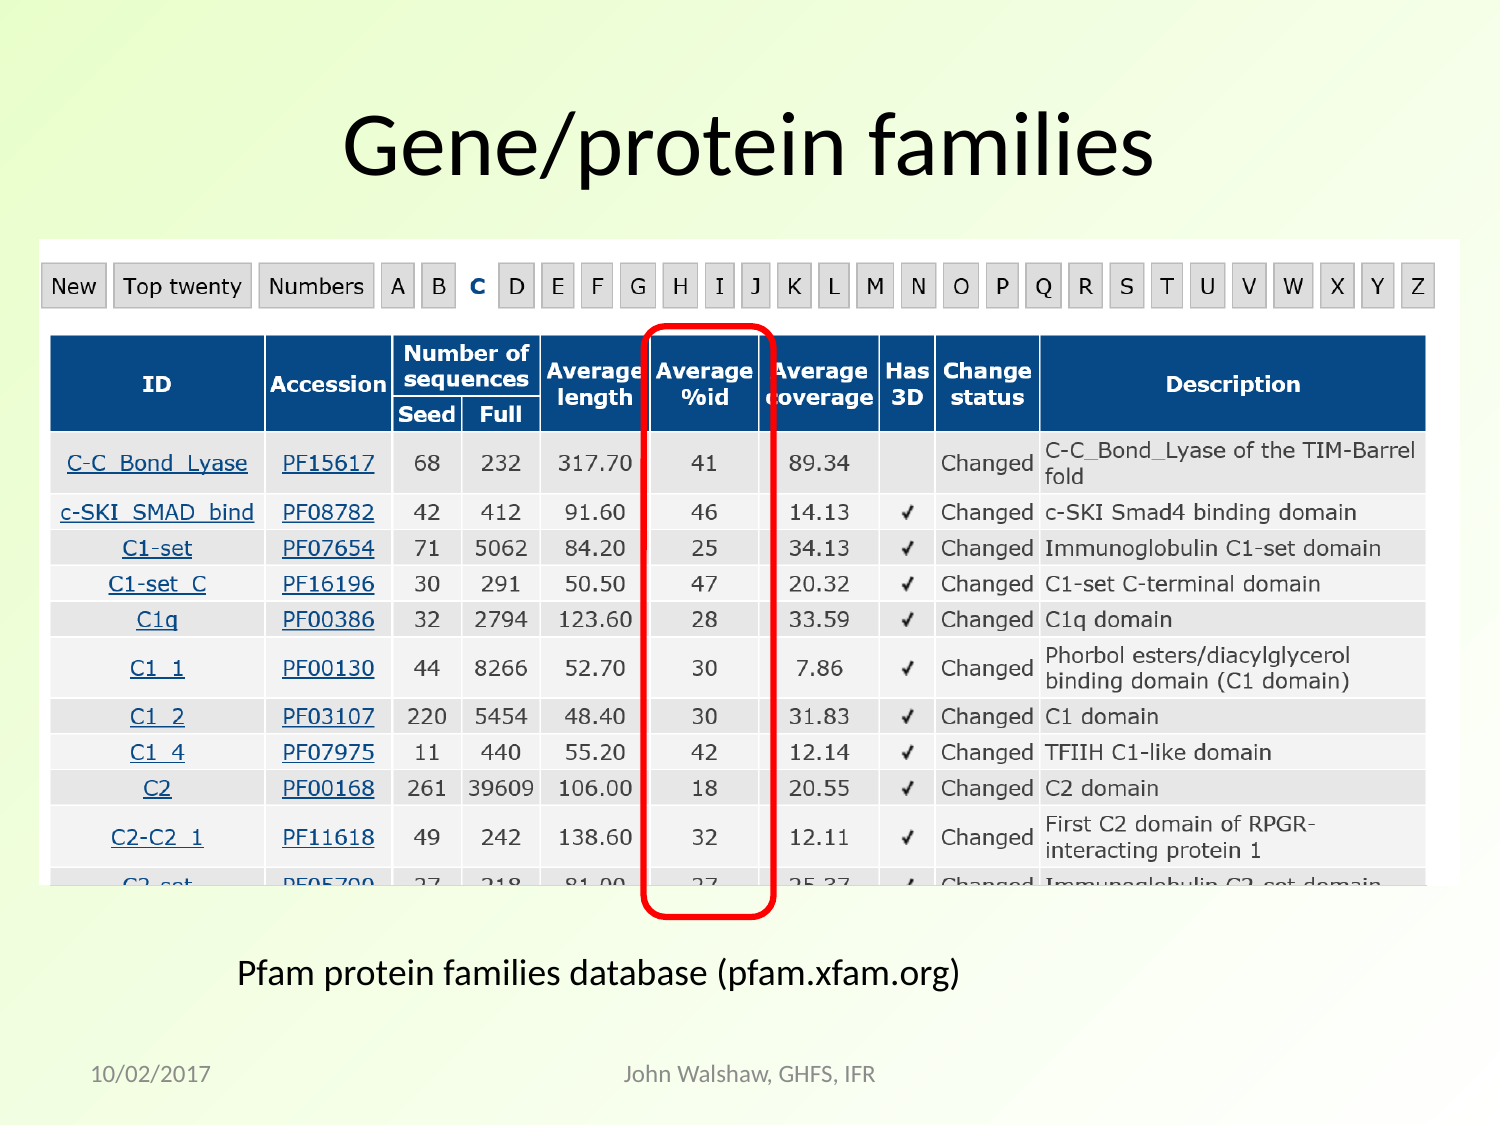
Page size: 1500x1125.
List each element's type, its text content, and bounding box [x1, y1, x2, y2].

title Gene/protein families [75, 45, 1425, 233]
picture [39, 239, 1461, 886]
text_box Pfam protein families database (pfam.xfam.org) [222, 940, 977, 1001]
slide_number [75, 1042, 425, 1103]
text_box [641, 894, 776, 919]
footer John Walshaw, GHFS, IFR [512, 1042, 988, 1103]
